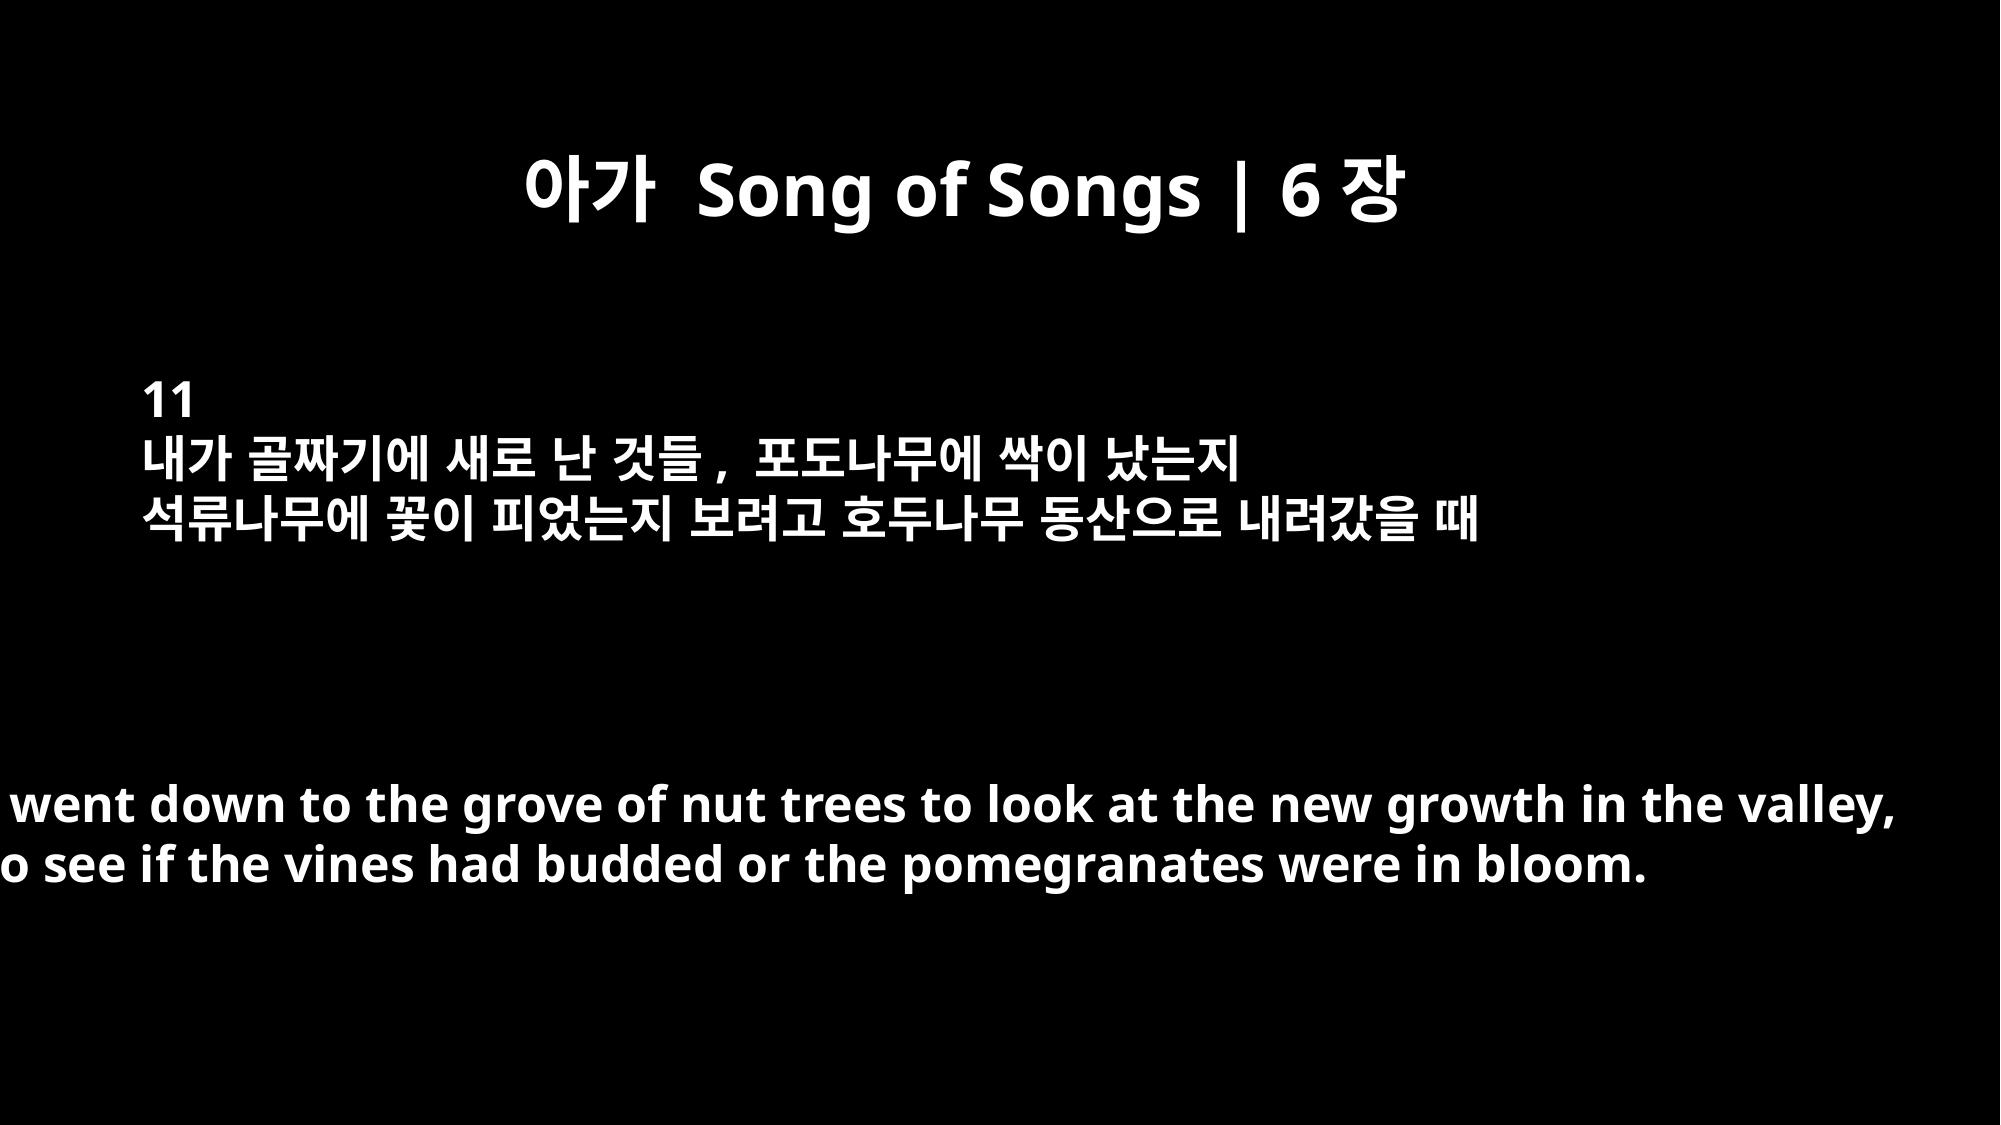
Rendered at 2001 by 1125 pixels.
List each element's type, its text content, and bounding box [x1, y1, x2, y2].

text_box 아가 Song of Songs | 6장 [508, 136, 1424, 239]
text_box 11 내가 골짜기에 새로 난 것들, 포도나무에 싹이 났는지 석류나무에 꽃이 피었는지 보려고 호두나무 동산으로 내려갔을 때 [126, 359, 1497, 555]
text_box I went down to the grove of nut trees to look at the new growth in the valley, to see if the vines had budded or the pomegranates were in bloom. [0, 764, 1913, 900]
